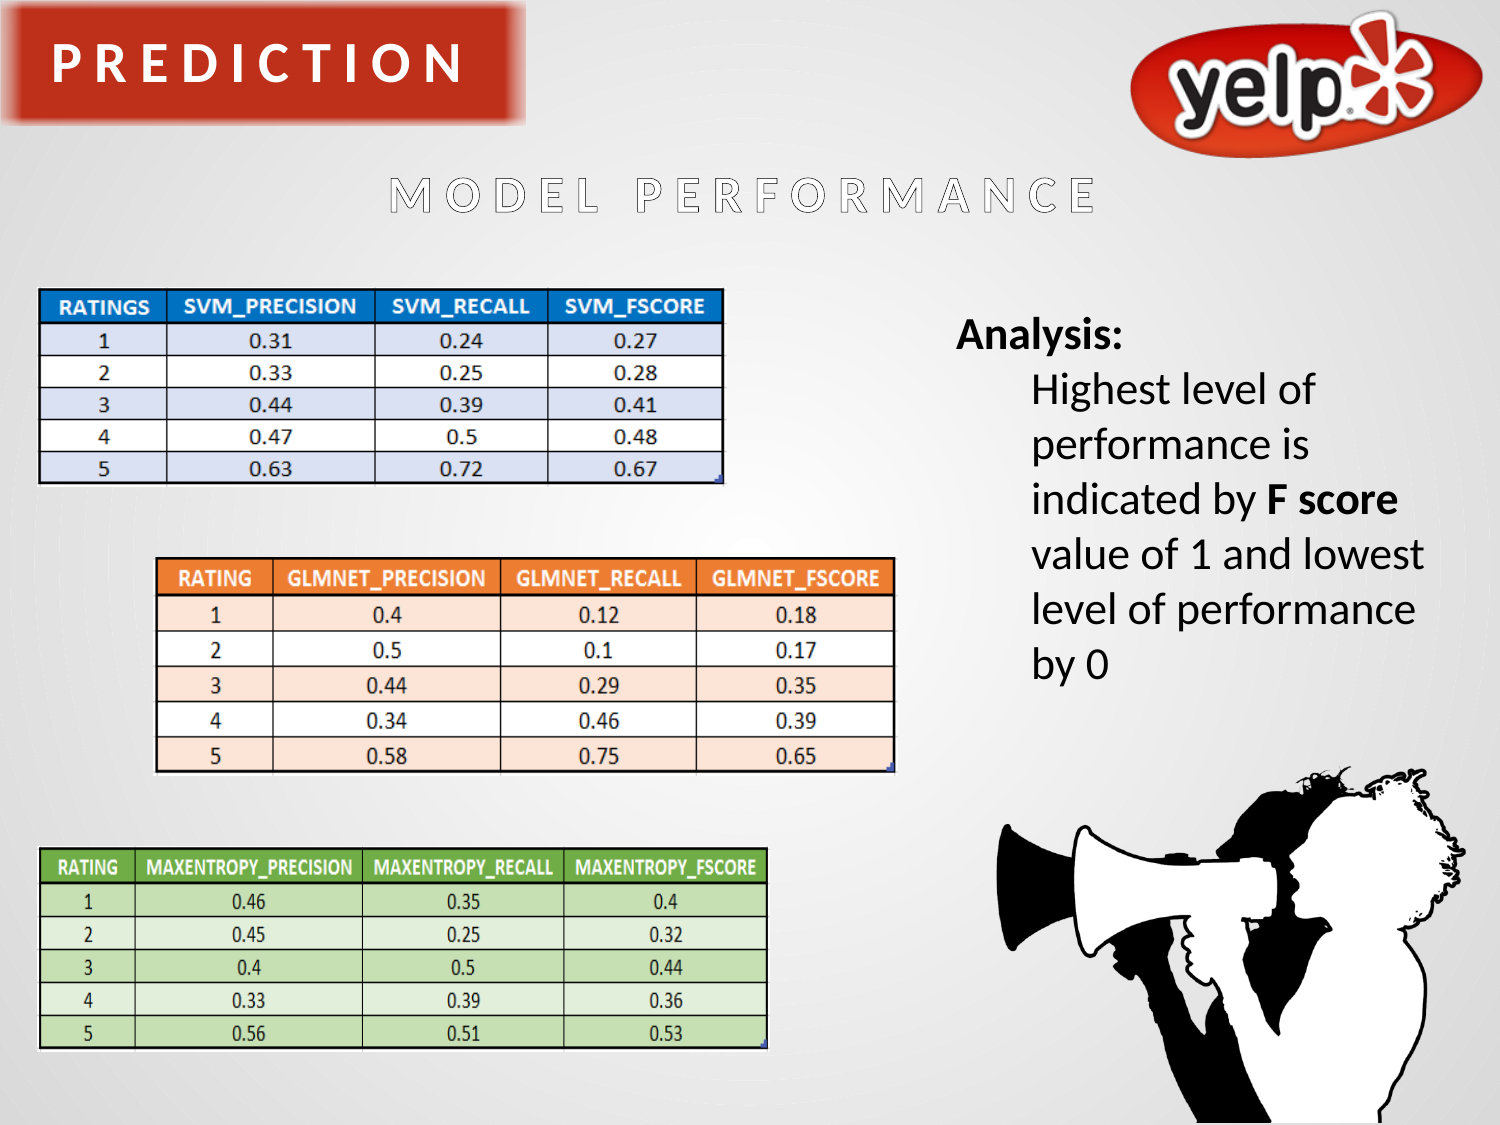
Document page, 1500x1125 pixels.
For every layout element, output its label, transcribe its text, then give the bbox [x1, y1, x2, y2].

text_box Analysis: Highest level of performance is indicated by F score value of 1 and lowest level of performance by 0 [941, 296, 1459, 751]
text_box MODEL PERFORMANCE [372, 152, 1500, 230]
picture [1124, 0, 1486, 183]
picture [153, 557, 898, 776]
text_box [915, 755, 1500, 1124]
picture [36, 286, 727, 487]
picture [36, 846, 770, 1052]
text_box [0, 0, 526, 126]
